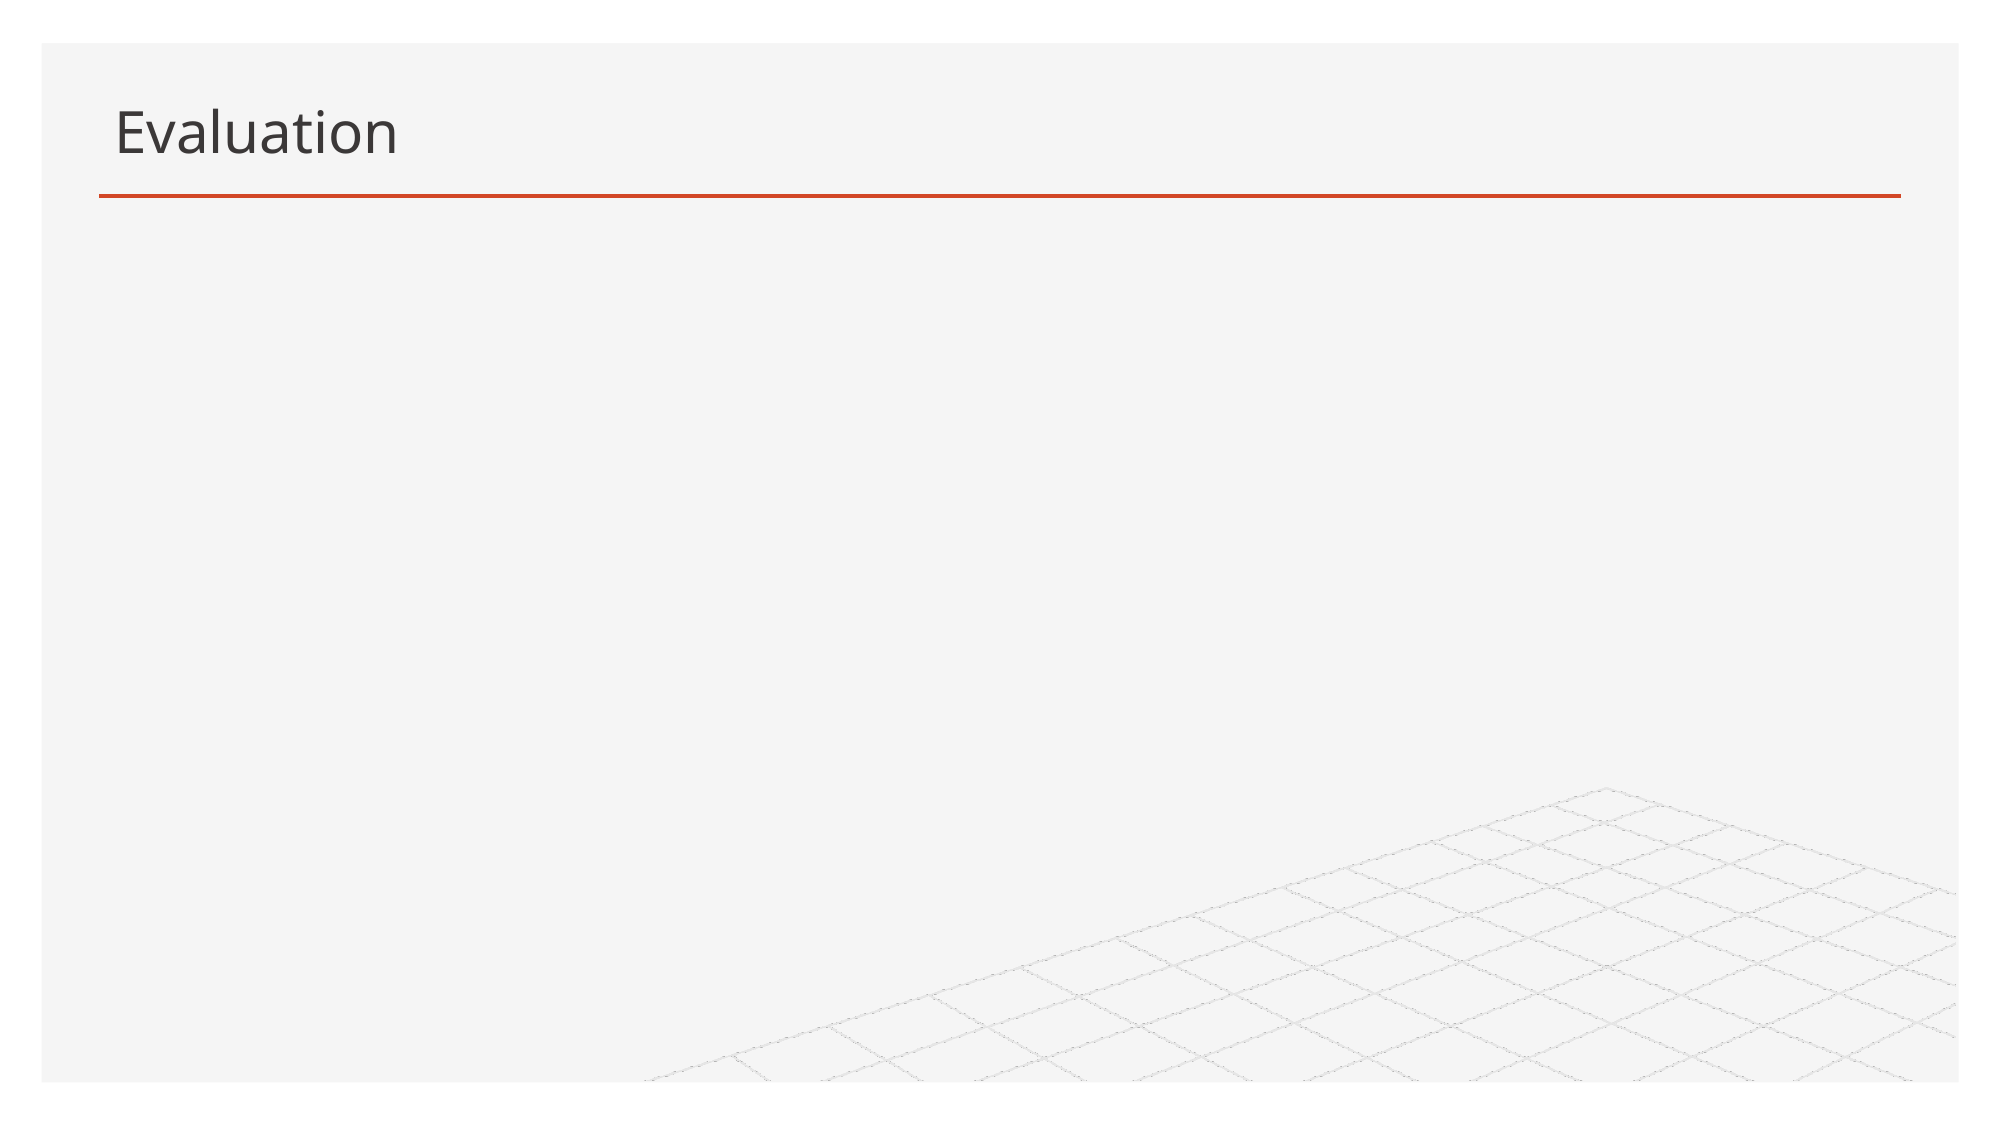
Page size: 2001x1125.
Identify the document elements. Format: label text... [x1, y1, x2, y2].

picture [607, 787, 1956, 1081]
title Evaluation [99, 73, 1901, 197]
